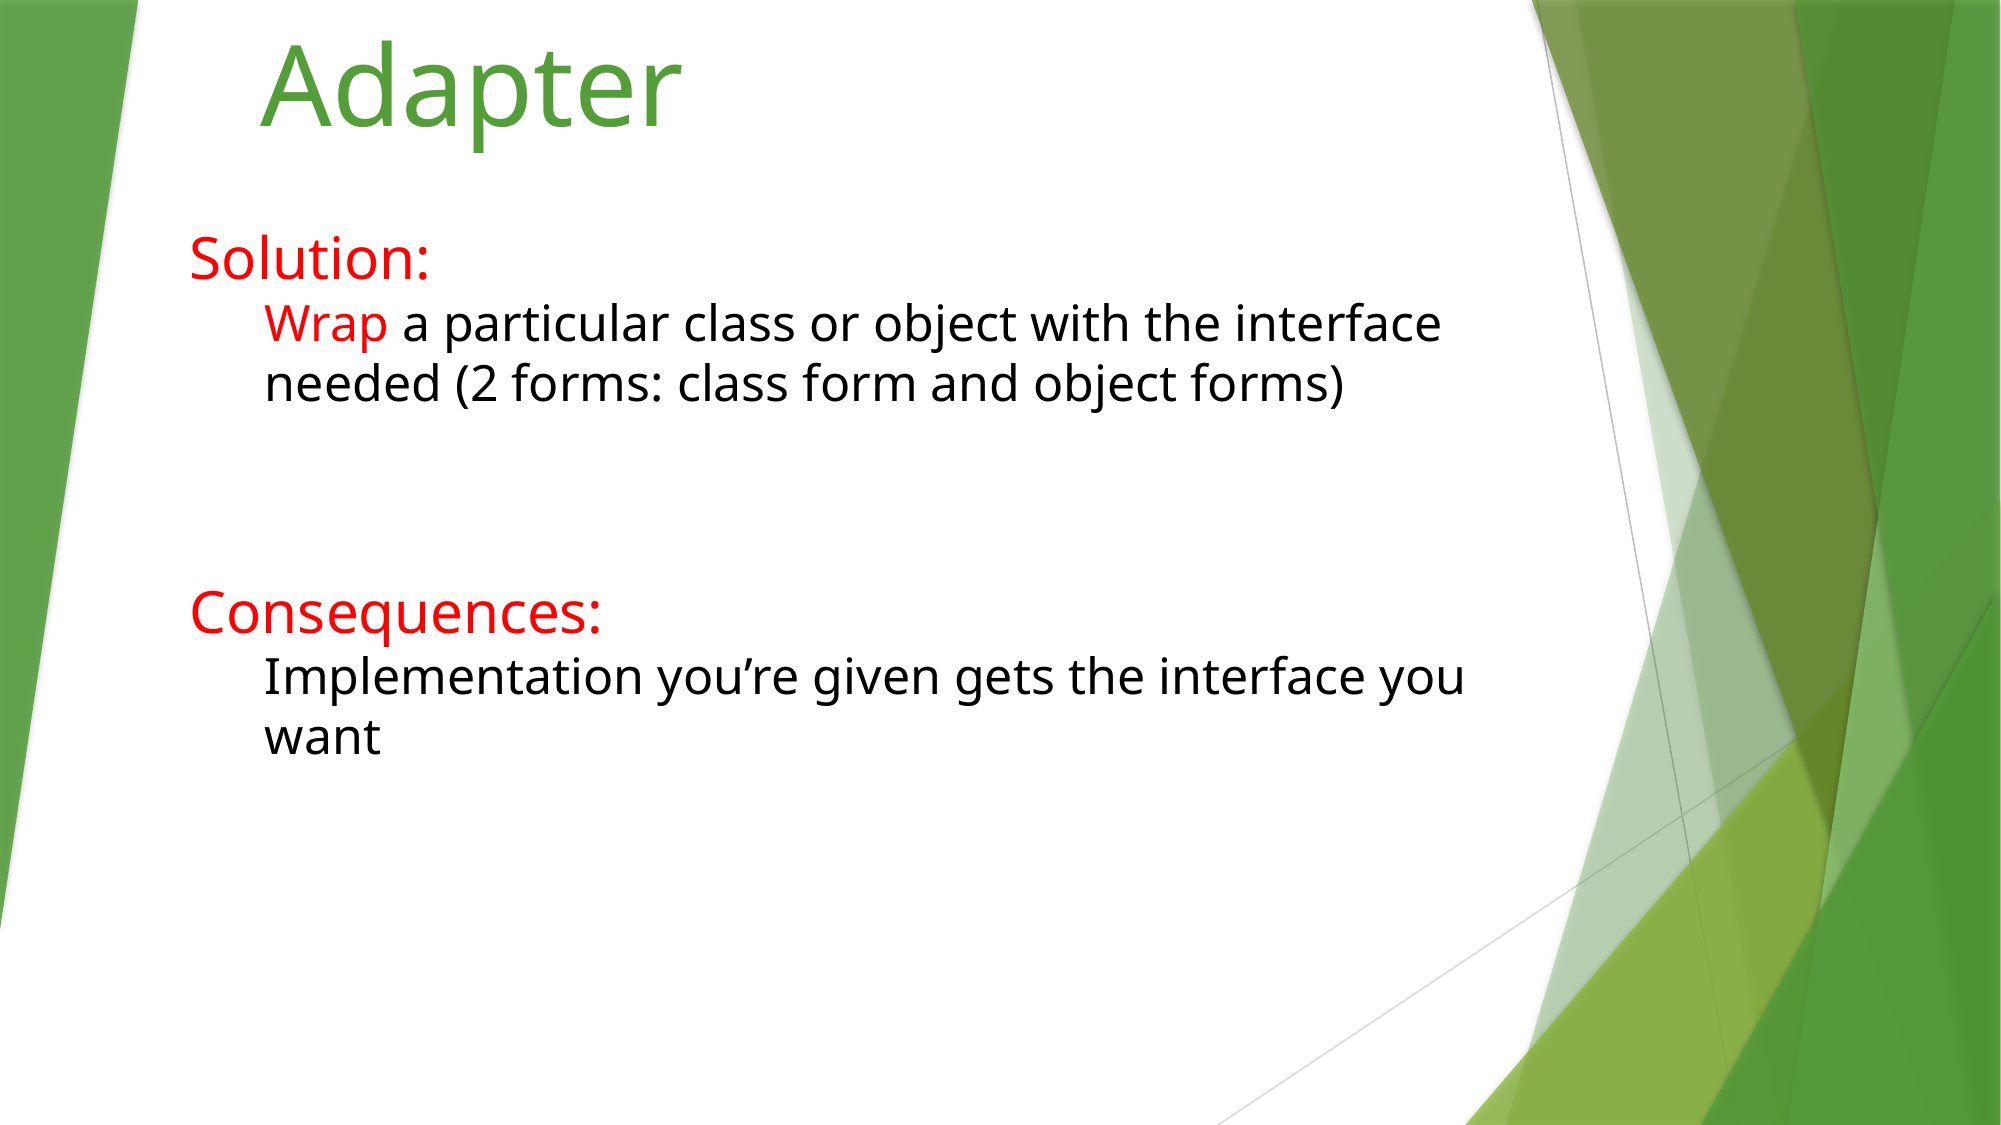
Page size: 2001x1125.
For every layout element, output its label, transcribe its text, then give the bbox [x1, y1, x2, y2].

title Adapter [0, 0, 700, 157]
text_box Consequences: Implementation you’re given gets the interface you want [175, 567, 1553, 773]
text_box [127, 312, 1469, 469]
text_box Solution: Wrap a particular class or object with the interface needed (2 forms: class form and object forms) [175, 213, 1502, 419]
